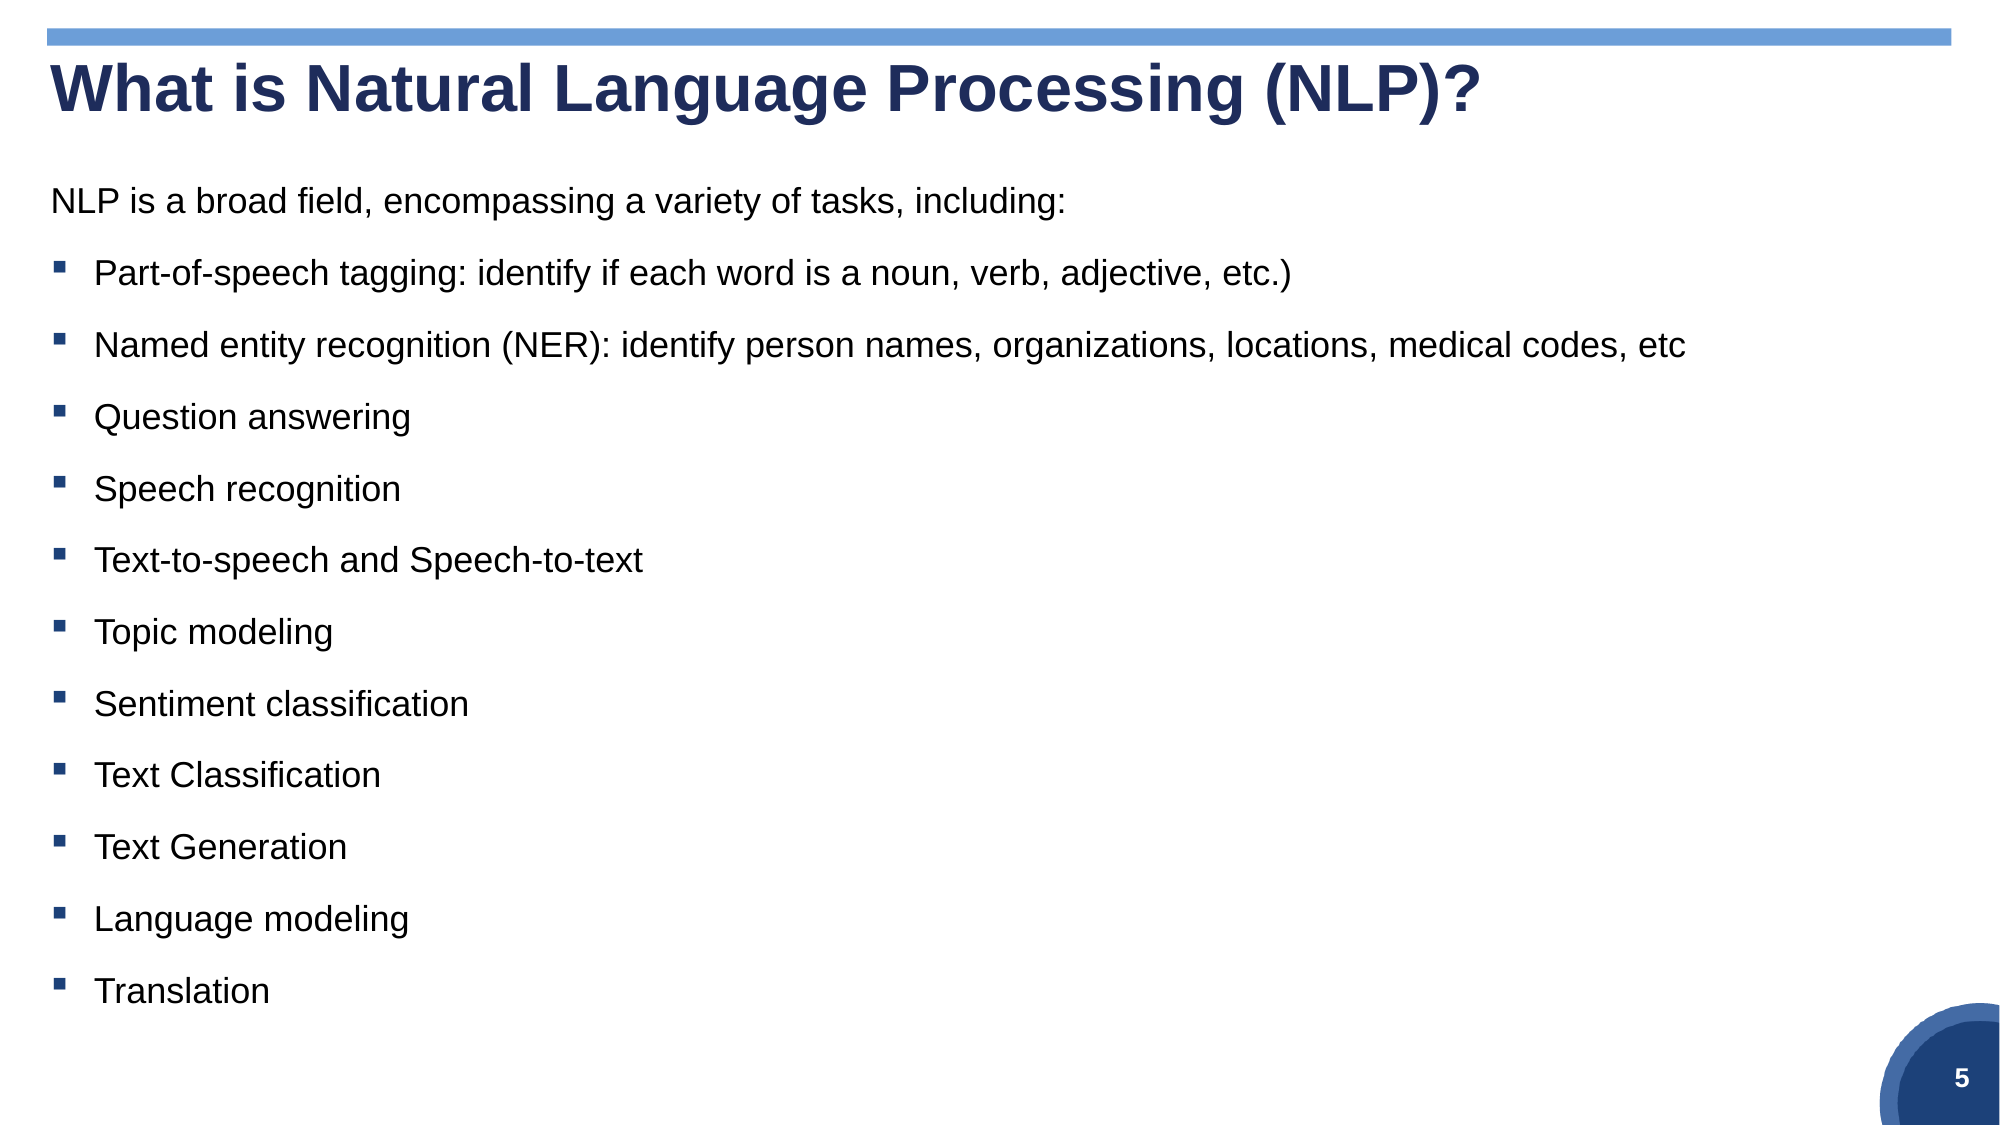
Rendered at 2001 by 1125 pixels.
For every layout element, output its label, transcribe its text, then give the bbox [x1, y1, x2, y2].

slide_number 5 [1534, 1046, 1985, 1107]
title What is Natural Language Processing (NLP)? [35, 46, 1965, 148]
picture [0, 1, 2000, 1125]
list NLP is a broad field, encompassing a variety of tasks, including: Part-of-speech tagging: identify if each word is a noun, verb, adjective, etc.) Named entity recognition (NER): identify person names, organizations, locations, medical codes, etc Question answering Speech recognition Text-to-speech and Speech-to-text Topic modeling Sentiment classification Text Classification Text Generation Language modeling Translation [35, 175, 1965, 1019]
